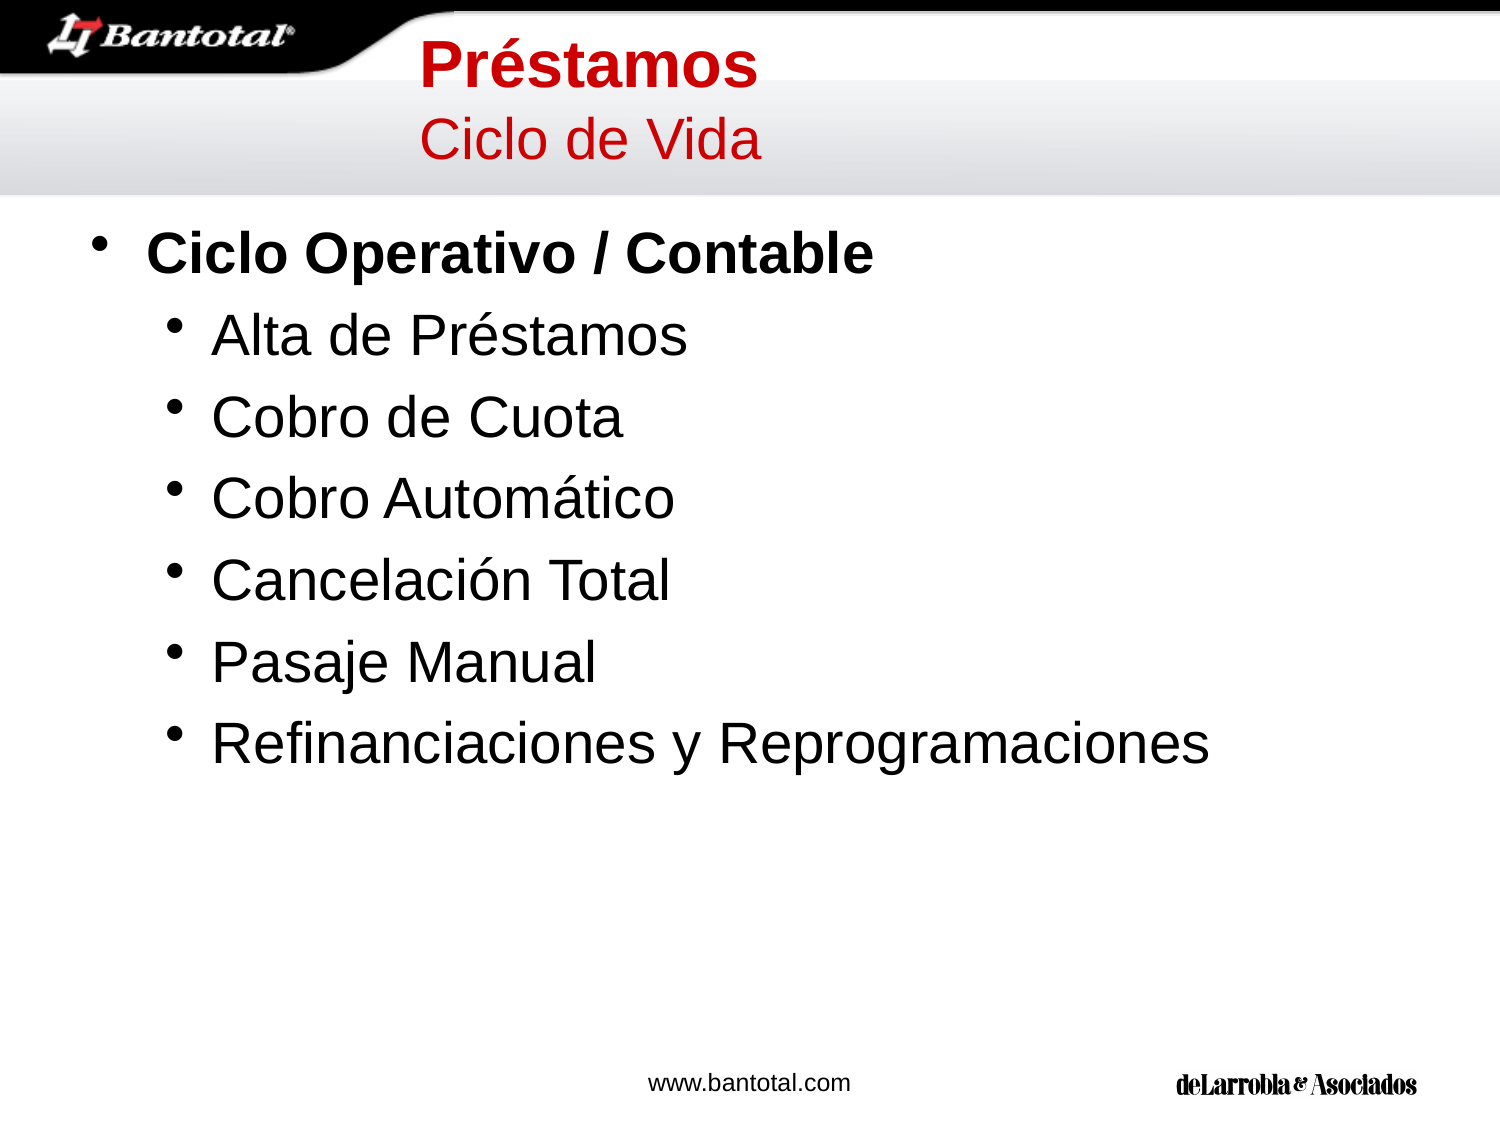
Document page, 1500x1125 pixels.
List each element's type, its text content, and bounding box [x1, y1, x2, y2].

picture [1175, 1070, 1419, 1099]
list Ciclo Operativo / Contable Alta de Préstamos Cobro de Cuota Cobro Automático Cancelación Total Pasaje Manual Refinanciaciones y Reprogramaciones [75, 208, 1425, 1005]
picture [0, 0, 1500, 197]
title Préstamos Ciclo de Vida [404, 31, 1500, 161]
footer www.bantotal.com [512, 1058, 988, 1103]
